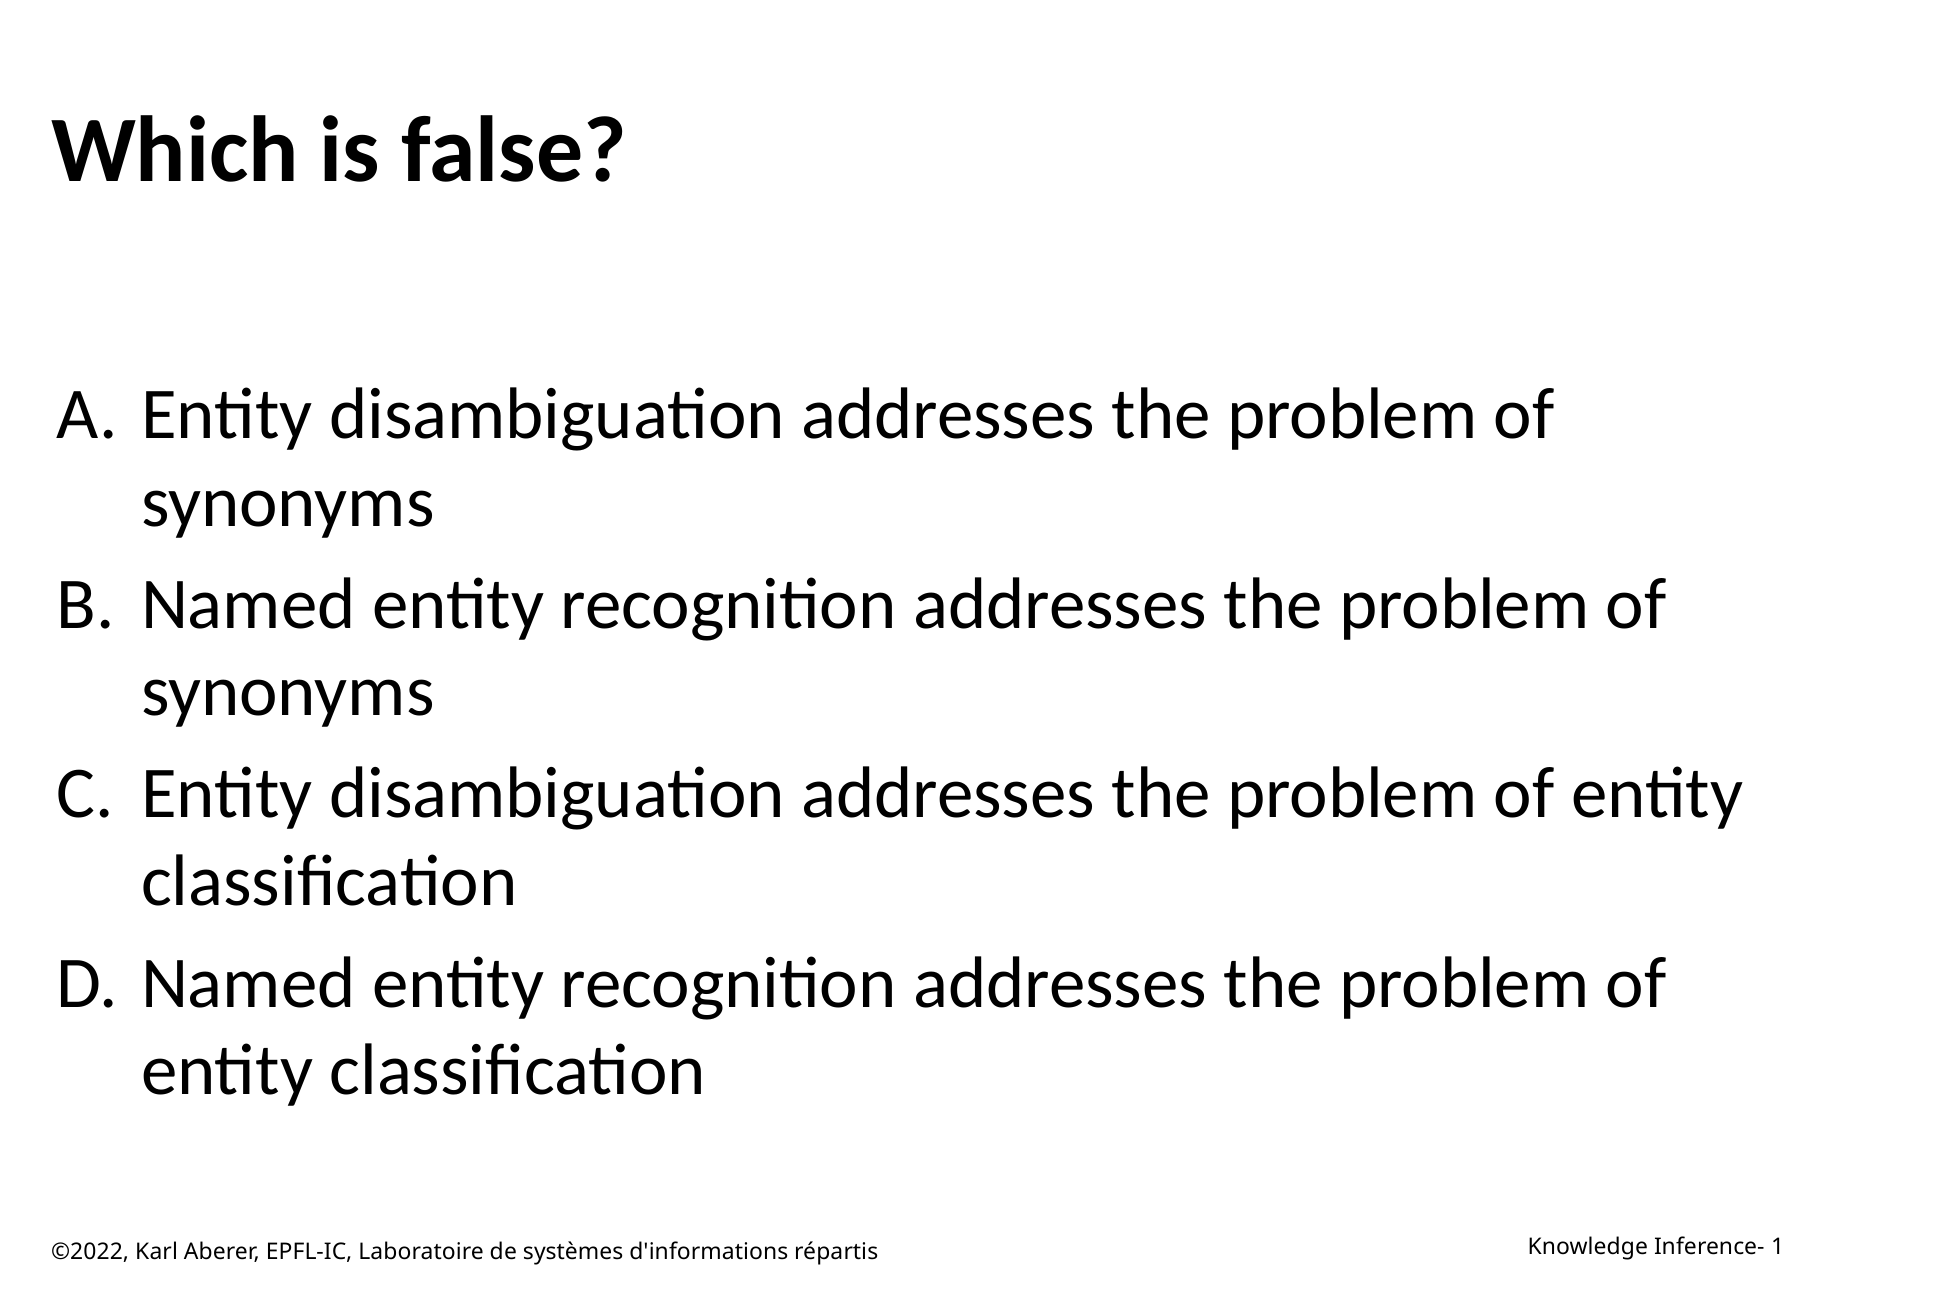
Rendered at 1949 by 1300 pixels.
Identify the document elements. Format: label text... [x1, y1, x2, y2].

title Which is false? [32, 57, 1803, 232]
list Entity disambiguation addresses the problem of synonyms Named entity recognition addresses the problem of synonyms Entity disambiguation addresses the problem of entity classification Named entity recognition addresses the problem of entity classification [37, 253, 1809, 1208]
footer ©2022, Karl Aberer, EPFL-IC, Laboratoire de systèmes d'informations répartis [32, 1227, 1284, 1271]
